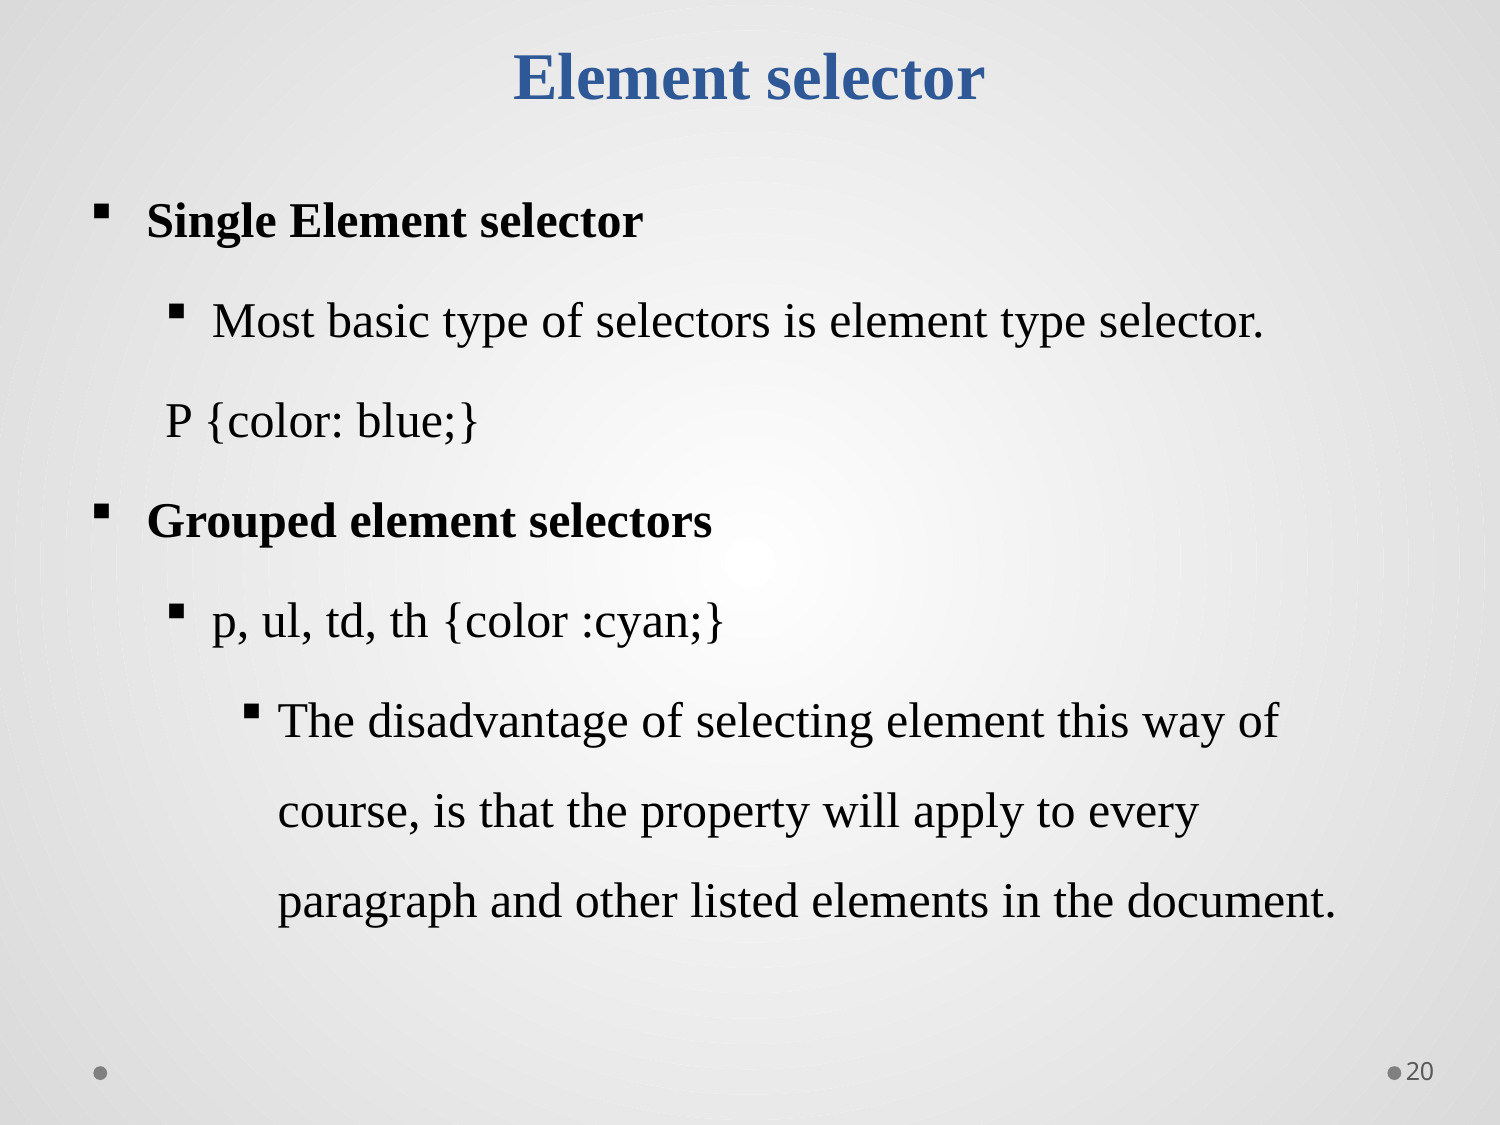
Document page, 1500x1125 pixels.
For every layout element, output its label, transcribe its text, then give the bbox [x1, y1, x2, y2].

title Element selector [75, 0, 1425, 121]
list Single Element selector Most basic type of selectors is element type selector. P {color: blue;} Grouped element selectors p, ul, td, th {color :cyan;} The disadvantage of selecting element this way of course, is that the property will apply to every paragraph and other listed elements in the document. [75, 149, 1425, 1043]
slide_number 20 [1401, 1042, 1494, 1103]
